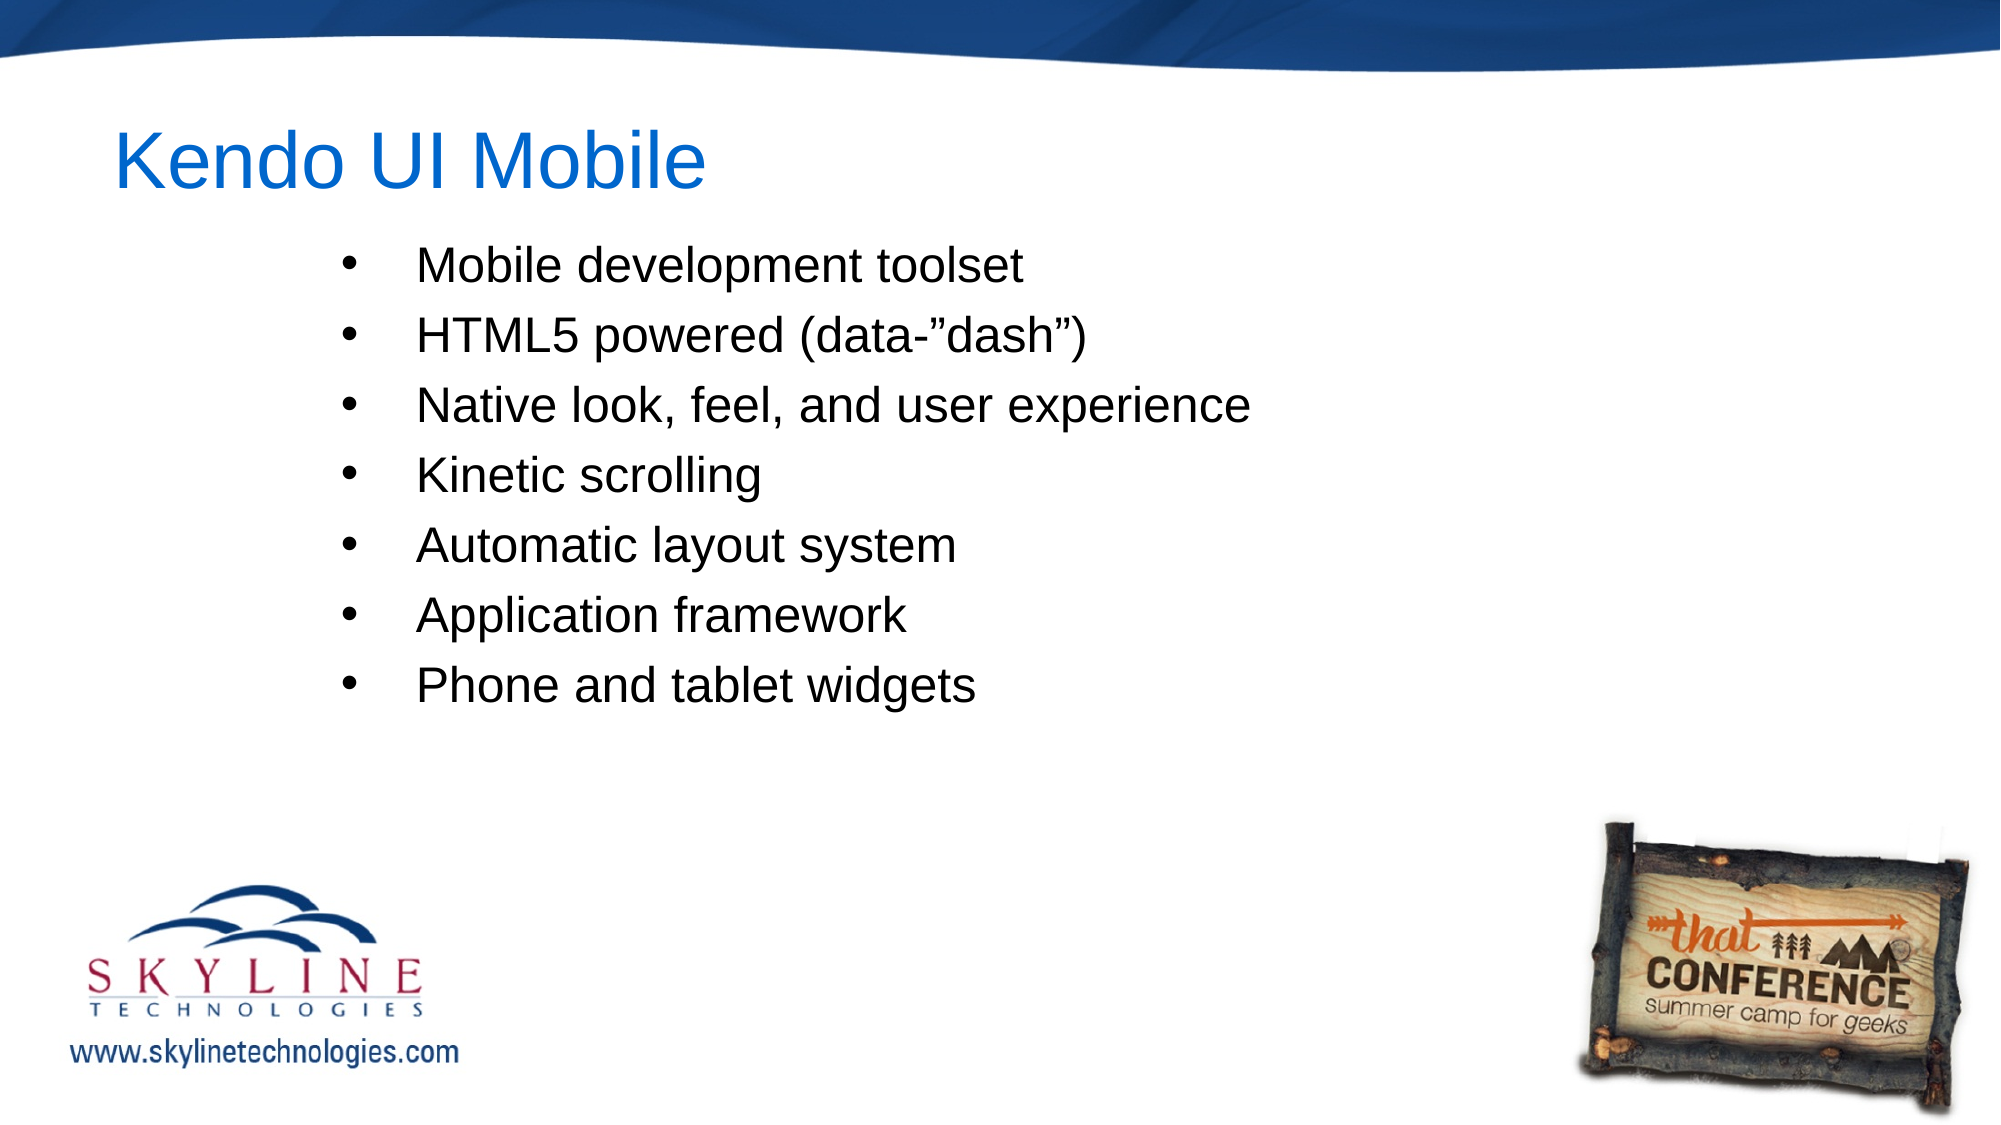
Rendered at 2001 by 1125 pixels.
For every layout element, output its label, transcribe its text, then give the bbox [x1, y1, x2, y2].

picture [0, 0, 2000, 1125]
text_box Mobile development toolset HTML5 powered (data-”dash”) Native look, feel, and user experience Kinetic scrolling Automatic layout system Application framework Phone and tablet widgets [324, 224, 1700, 963]
title Kendo UI Mobile [99, 91, 1926, 221]
